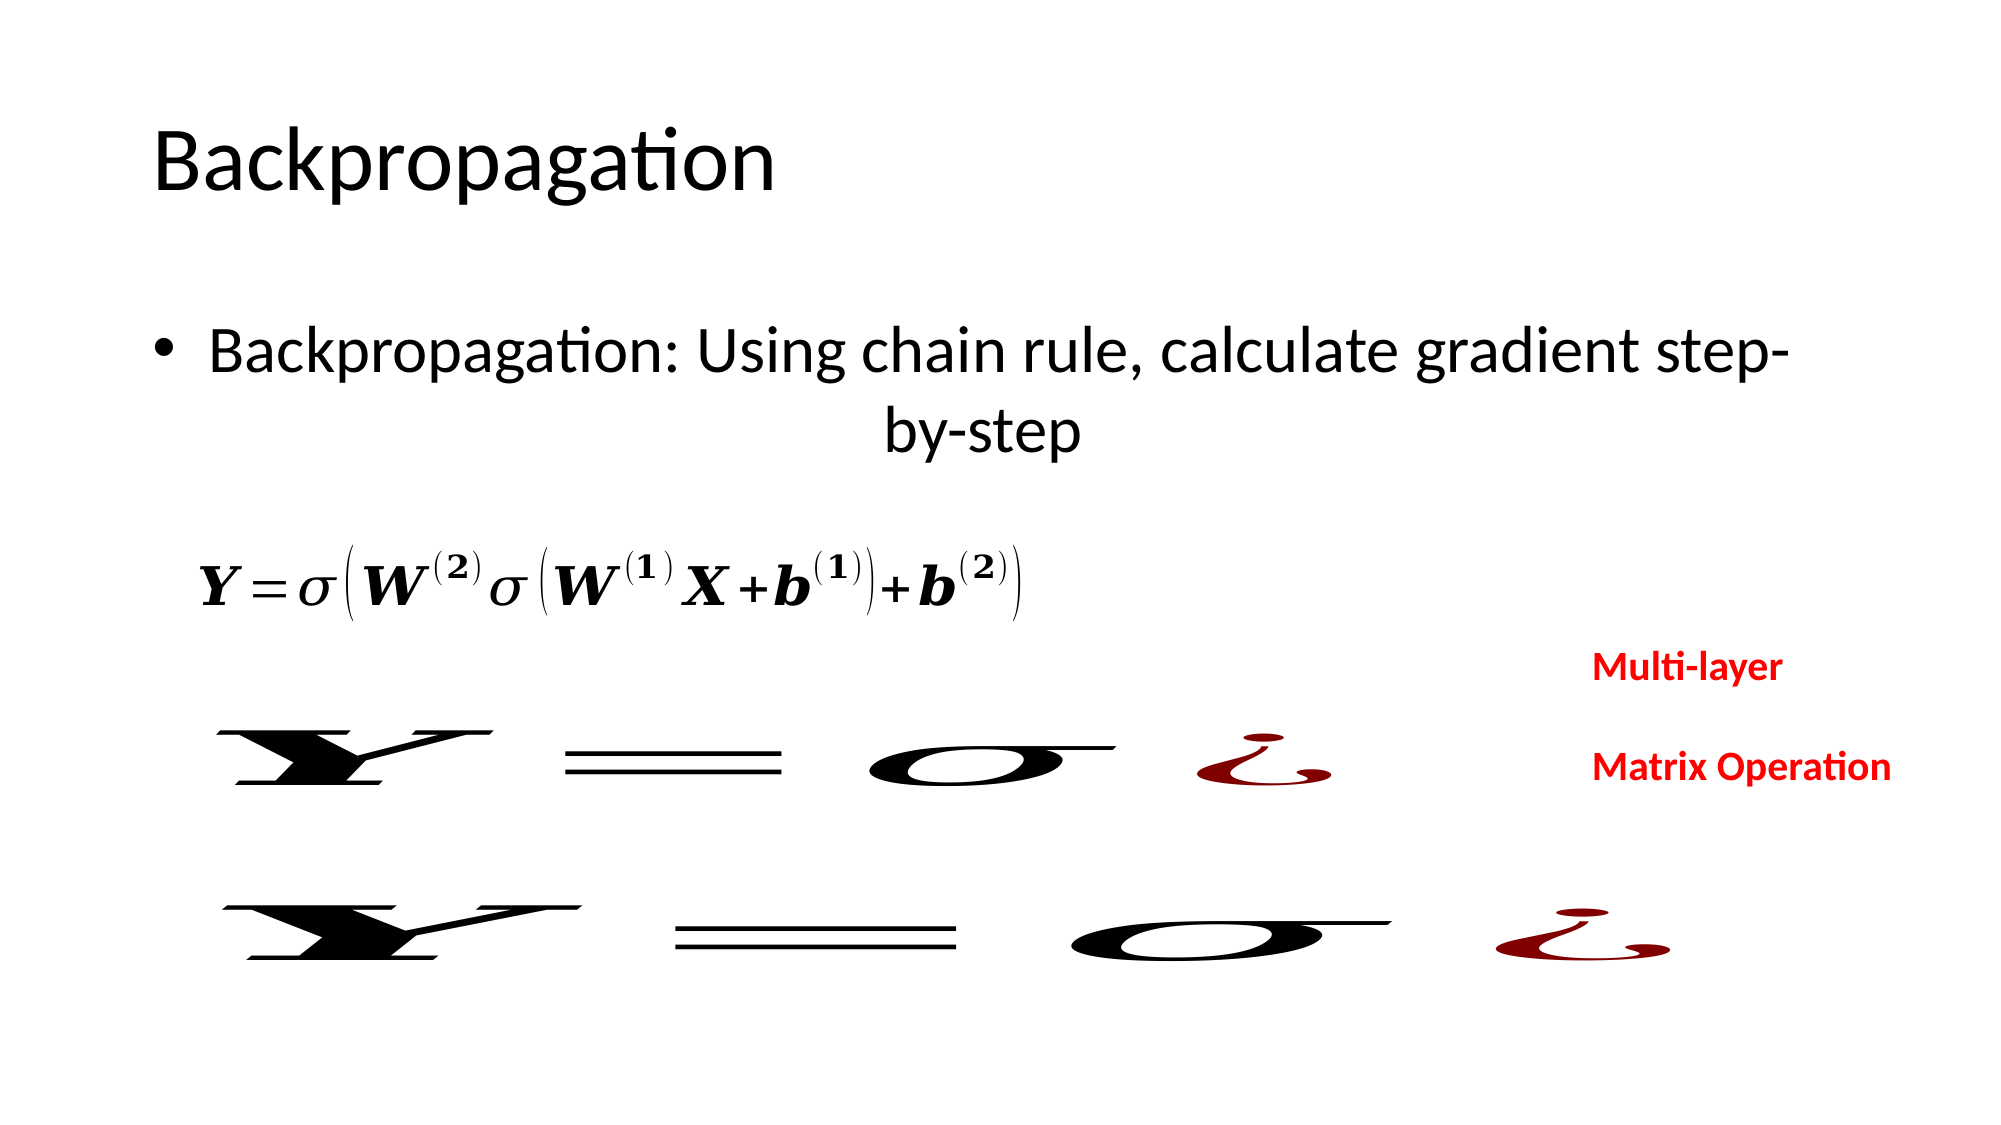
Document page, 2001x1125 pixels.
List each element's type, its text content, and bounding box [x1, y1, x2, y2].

title Backpropagation [137, 45, 1863, 263]
list Backpropagation: Using chain rule, calculate gradient step- by-step [137, 298, 1863, 1013]
text_box Multi-layer Matrix Operation [1577, 631, 1940, 796]
